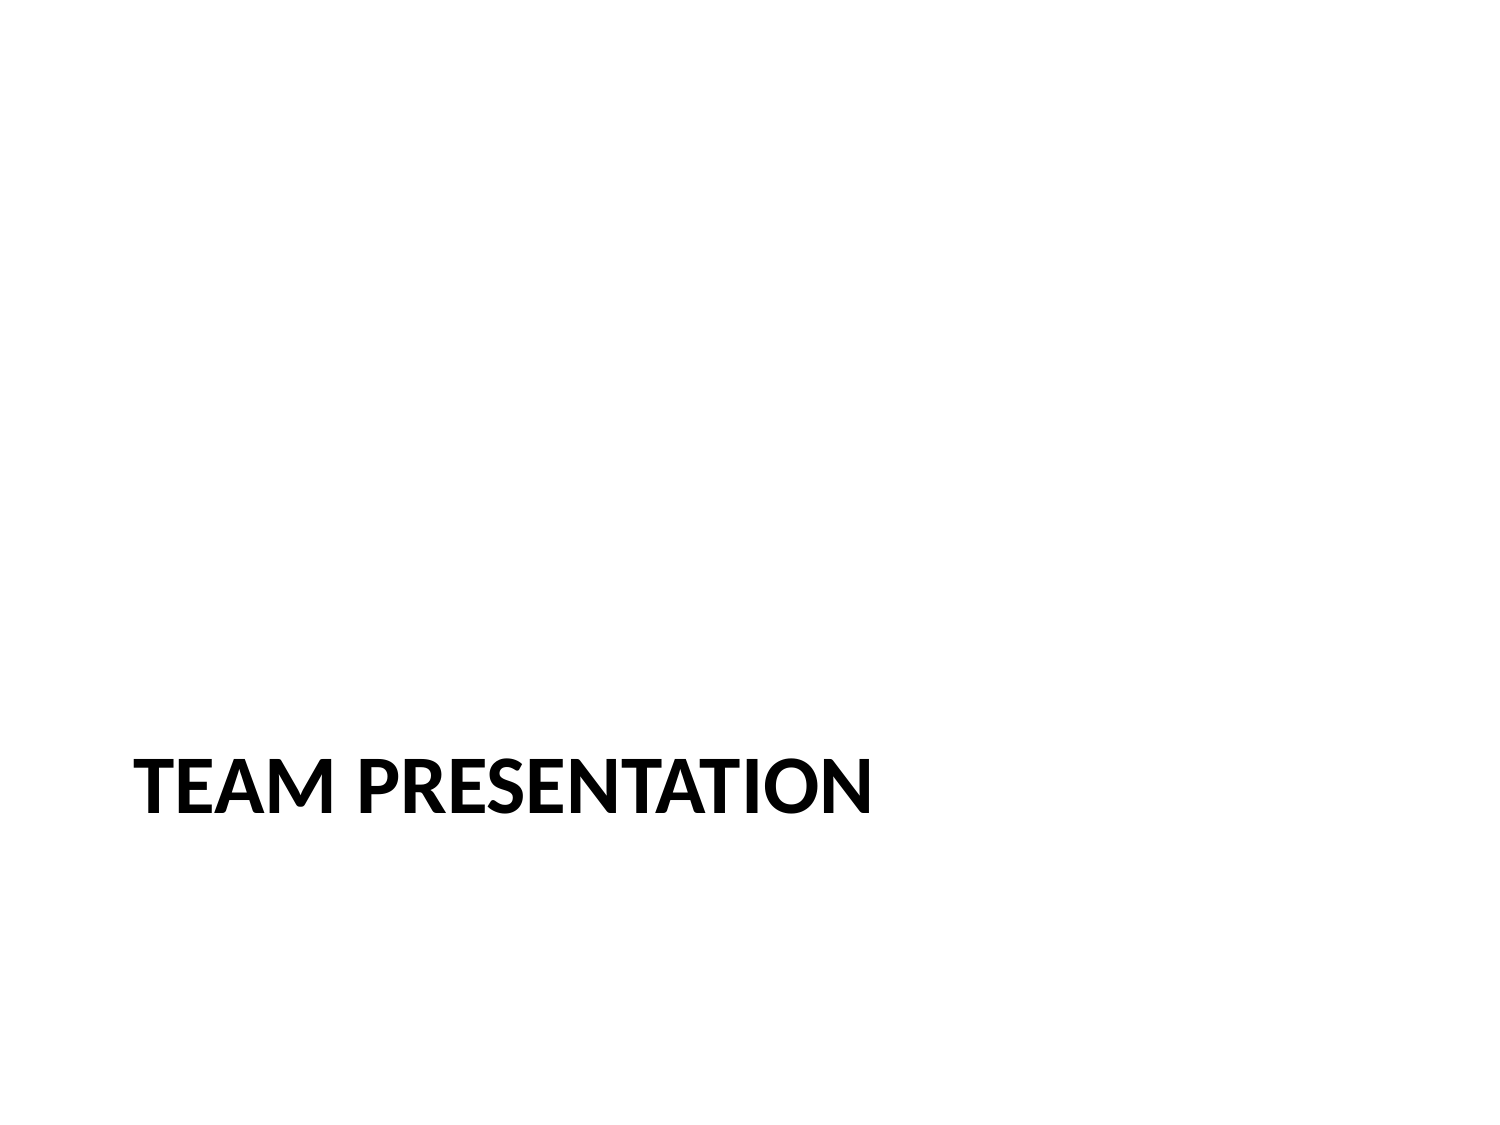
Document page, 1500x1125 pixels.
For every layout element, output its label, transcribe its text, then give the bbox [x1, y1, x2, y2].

title Team Presentation [118, 722, 1394, 947]
